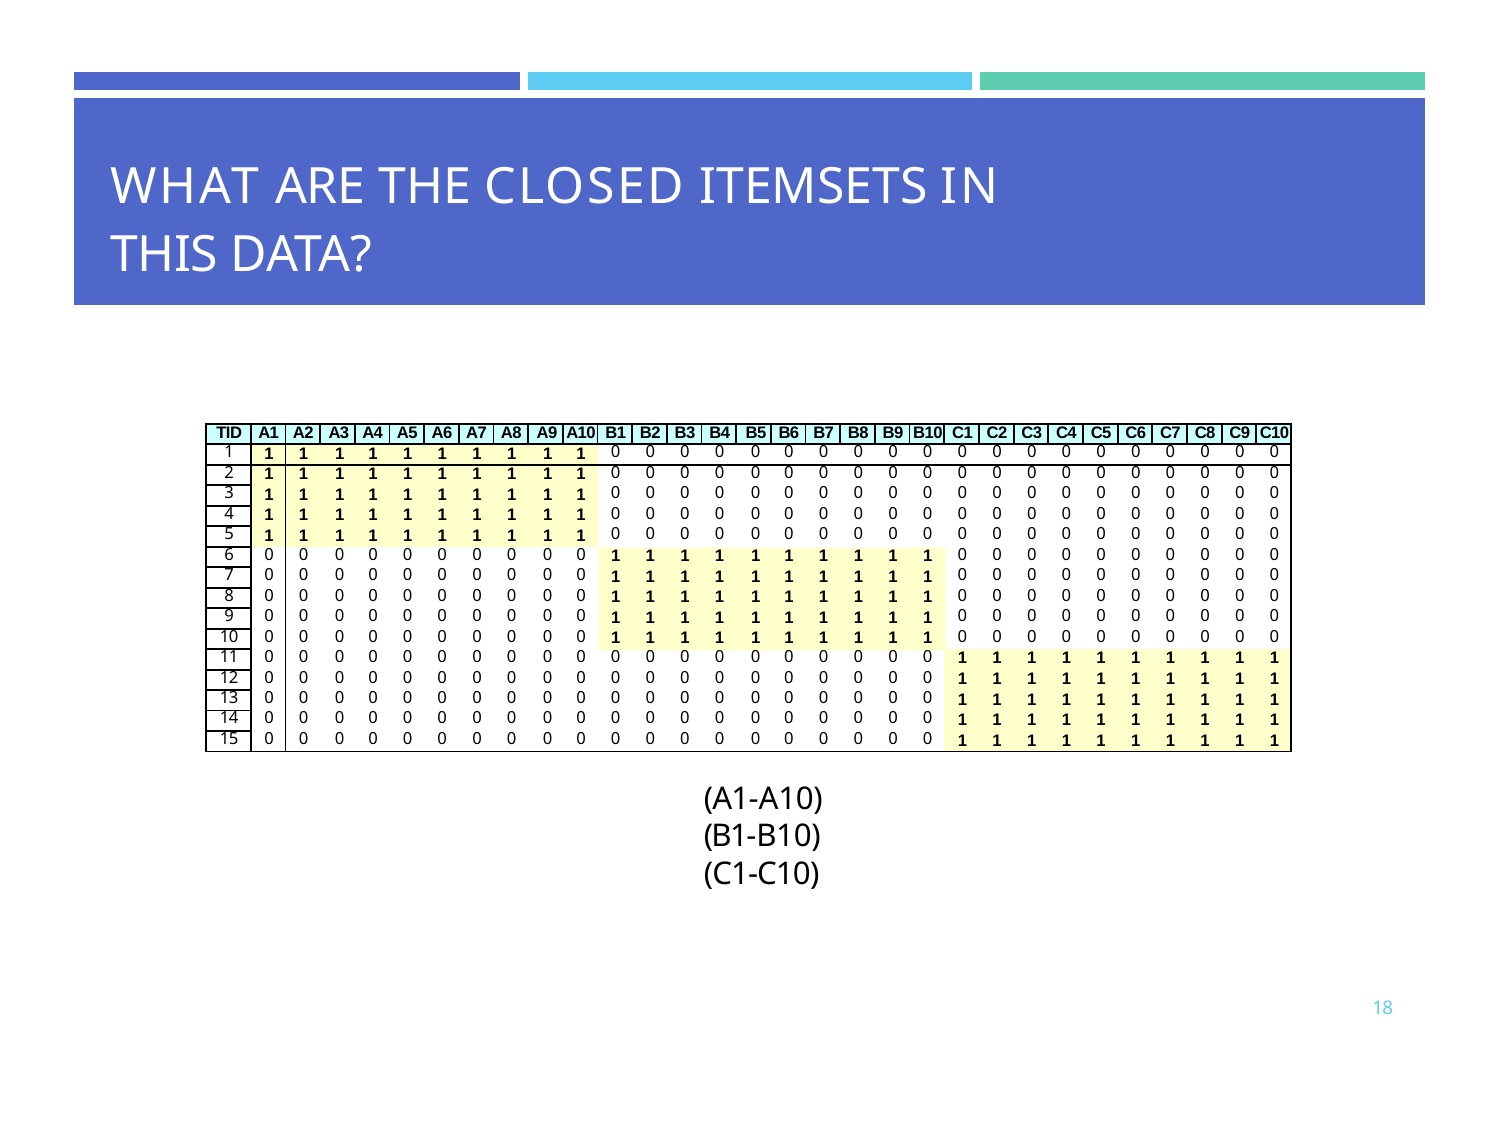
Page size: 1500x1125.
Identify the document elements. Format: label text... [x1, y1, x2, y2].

table_header [528, 72, 972, 90]
table_cell 1 [252, 526, 285, 547]
table_cell 0 [1187, 629, 1222, 649]
table_cell 0 [736, 711, 771, 731]
table_cell 0 [355, 649, 390, 670]
table_cell 0 [355, 711, 390, 731]
table_cell 5 [207, 527, 250, 546]
table_cell 1 [355, 506, 390, 526]
table_cell 0 [875, 485, 910, 506]
table_cell 0 [632, 506, 667, 526]
table_header B4 [702, 425, 735, 443]
table_cell 1 [1048, 670, 1083, 690]
table_cell 0 [979, 526, 1014, 547]
table_cell 1 [459, 466, 494, 485]
table_cell 0 [286, 608, 320, 629]
table_cell 0 [252, 547, 285, 567]
table_cell 0 [1083, 588, 1118, 608]
table_cell 0 [286, 670, 320, 690]
table_cell 0 [459, 670, 494, 690]
table_cell 0 [1118, 506, 1152, 526]
table_cell 1 [286, 466, 320, 485]
table_cell 1 [1256, 711, 1290, 731]
table_cell 0 [840, 526, 875, 547]
table_cell 9 [207, 609, 250, 628]
table_cell 0 [875, 445, 910, 464]
table_cell 0 [424, 731, 459, 751]
table_cell 1 [1118, 670, 1152, 690]
table_cell 0 [875, 690, 910, 711]
table_cell 1 [771, 567, 806, 588]
table_cell 1 [1083, 711, 1118, 731]
table_header C3 [1015, 425, 1047, 443]
table_cell 0 [528, 690, 563, 711]
table_cell 1 [252, 445, 285, 464]
table_cell 0 [494, 567, 528, 588]
table_cell 1 [910, 629, 944, 649]
table_cell 1 [736, 588, 771, 608]
table_cell 0 [1152, 526, 1187, 547]
table_header B1 [598, 425, 631, 443]
table_cell 1 [771, 588, 806, 608]
table_cell 0 [736, 670, 771, 690]
table_cell 0 [598, 711, 632, 731]
table_header A3 [321, 425, 354, 443]
table_cell 1 [286, 526, 320, 547]
table_cell 0 [563, 690, 598, 711]
table_cell 1 [1014, 711, 1048, 731]
table_cell 1 [1048, 690, 1083, 711]
table_cell 0 [702, 649, 736, 670]
table_cell 0 [910, 466, 944, 485]
table_cell 1 [1014, 649, 1048, 670]
table_cell 0 [320, 588, 355, 608]
table_header C5 [1084, 425, 1117, 443]
table_cell 0 [910, 506, 944, 526]
table_cell 1 [528, 445, 563, 464]
table_cell 0 [771, 711, 806, 731]
table_cell 1 [1048, 731, 1083, 751]
table_cell 15 [207, 732, 250, 751]
table_cell 1 [1048, 711, 1083, 731]
table_cell 0 [632, 445, 667, 464]
table_cell 0 [910, 711, 944, 731]
table_cell 0 [910, 485, 944, 506]
table_cell 0 [667, 506, 702, 526]
table_cell 1 [459, 445, 494, 464]
table_cell 1 [1083, 670, 1118, 690]
table_cell 1 [207, 445, 250, 464]
table_cell 1 [1256, 649, 1290, 670]
table_cell 1 [1118, 711, 1152, 731]
table_cell 1 [910, 608, 944, 629]
table_cell 1 [702, 547, 736, 567]
table_cell 0 [1014, 526, 1048, 547]
table_header A9 [529, 425, 562, 443]
table_cell 0 [1048, 629, 1083, 649]
table_cell 0 [736, 445, 771, 464]
table_cell 0 [563, 731, 598, 751]
table_cell 1 [944, 649, 979, 670]
table_cell 1 [424, 485, 459, 506]
table_cell 0 [875, 670, 910, 690]
table_cell 0 [1014, 608, 1048, 629]
table_cell 0 [1187, 445, 1222, 464]
table_cell 0 [1048, 608, 1083, 629]
table_cell 0 [771, 649, 806, 670]
table_cell 1 [1014, 670, 1048, 690]
table_cell 0 [1083, 466, 1118, 485]
table_cell 0 [702, 690, 736, 711]
table_header B3 [668, 425, 701, 443]
table_cell 0 [1014, 445, 1048, 464]
table_cell 0 [632, 649, 667, 670]
table_cell 0 [598, 731, 632, 751]
table_cell 1 [320, 466, 355, 485]
table_cell 0 [1118, 485, 1152, 506]
table_cell 0 [424, 649, 459, 670]
table_cell 0 [1014, 485, 1048, 506]
table_cell 0 [1118, 466, 1152, 485]
table_cell 1 [910, 547, 944, 567]
table_cell 0 [944, 588, 979, 608]
table_cell 0 [736, 649, 771, 670]
table_cell 0 [563, 629, 598, 649]
table_cell 0 [1048, 526, 1083, 547]
table_cell 0 [944, 485, 979, 506]
table_cell 0 [944, 567, 979, 588]
table_cell 1 [979, 649, 1014, 670]
table_cell 4 [207, 507, 250, 525]
table_cell 1 [944, 731, 979, 751]
table_cell 0 [840, 506, 875, 526]
table_cell 0 [1083, 547, 1118, 567]
table_header C1 [945, 425, 978, 443]
table_cell 1 [979, 731, 1014, 751]
table_cell 0 [632, 731, 667, 751]
table_cell 0 [563, 649, 598, 670]
table_cell 0 [806, 485, 840, 506]
table_cell 0 [1152, 445, 1187, 464]
table_cell 0 [1048, 485, 1083, 506]
table_cell 0 [252, 588, 285, 608]
table_cell 0 [806, 445, 840, 464]
table_cell 0 [598, 506, 632, 526]
table_cell 1 [528, 485, 563, 506]
table_cell 0 [910, 690, 944, 711]
table_cell 0 [494, 608, 528, 629]
table_cell 0 [286, 567, 320, 588]
table_cell 1 [320, 445, 355, 464]
table_cell 1 [806, 547, 840, 567]
table_cell 0 [459, 731, 494, 751]
table_cell 1 [840, 629, 875, 649]
table_cell 1 [563, 485, 598, 506]
table_cell 0 [320, 690, 355, 711]
table_cell 0 [632, 690, 667, 711]
table_cell 0 [702, 731, 736, 751]
table_cell 1 [840, 567, 875, 588]
table_cell 0 [459, 588, 494, 608]
table_cell 1 [563, 506, 598, 526]
table_header A1 [252, 425, 285, 443]
table_cell 0 [563, 608, 598, 629]
table_cell 1 [1222, 690, 1256, 711]
table_cell 1 [667, 608, 702, 629]
table_header C10 [1257, 425, 1290, 443]
table_header C7 [1153, 425, 1186, 443]
table_cell 0 [424, 629, 459, 649]
table_cell 0 [1083, 526, 1118, 547]
table_cell 1 [424, 445, 459, 464]
table_cell 0 [528, 649, 563, 670]
table_cell 1 [632, 608, 667, 629]
table_cell 0 [944, 445, 979, 464]
table_cell 1 [771, 608, 806, 629]
table_cell 0 [1222, 466, 1256, 485]
table_cell 1 [875, 588, 910, 608]
table_cell 0 [528, 711, 563, 731]
table_cell 1 [424, 466, 459, 485]
table_cell 0 [1256, 608, 1290, 629]
table_cell 1 [944, 670, 979, 690]
table_cell 0 [390, 670, 424, 690]
table_header A10 [564, 425, 597, 443]
table_cell 0 [1256, 506, 1290, 526]
table_cell 0 [390, 649, 424, 670]
table_cell 0 [320, 567, 355, 588]
table_cell 0 [1118, 629, 1152, 649]
table_cell 0 [1222, 506, 1256, 526]
table_cell 0 [563, 588, 598, 608]
table_cell 0 [598, 485, 632, 506]
table_cell 1 [494, 466, 528, 485]
table_cell 1 [528, 506, 563, 526]
table_cell 0 [667, 649, 702, 670]
table_cell 0 [736, 485, 771, 506]
table_cell 0 [1187, 485, 1222, 506]
table_cell 0 [910, 670, 944, 690]
table_cell 0 [1118, 567, 1152, 588]
table_cell 0 [1256, 567, 1290, 588]
table_cell 0 [494, 629, 528, 649]
table_cell 0 [494, 649, 528, 670]
table_cell 0 [632, 711, 667, 731]
table_cell 0 [979, 506, 1014, 526]
table_cell 1 [1118, 649, 1152, 670]
table_cell 0 [667, 466, 702, 485]
table_cell 0 [1083, 608, 1118, 629]
table_cell 1 [390, 526, 424, 547]
table_cell 0 [979, 629, 1014, 649]
table_cell 0 [1152, 547, 1187, 567]
table_cell 0 [390, 567, 424, 588]
table_cell 0 [459, 567, 494, 588]
table_cell 0 [979, 547, 1014, 567]
table_cell 0 [1187, 506, 1222, 526]
table_cell 0 [528, 731, 563, 751]
table_cell 10 [207, 630, 250, 648]
table_cell 0 [667, 731, 702, 751]
table_cell 0 [1152, 506, 1187, 526]
table_header [74, 72, 520, 90]
table_cell 0 [944, 466, 979, 485]
table_cell 1 [702, 608, 736, 629]
table_cell 0 [1256, 485, 1290, 506]
table_cell 0 [944, 608, 979, 629]
table_cell 1 [494, 526, 528, 547]
table_cell 0 [459, 711, 494, 731]
table_cell 1 [771, 629, 806, 649]
table_cell 0 [979, 567, 1014, 588]
table_cell 0 [286, 649, 320, 670]
table_cell 0 [702, 506, 736, 526]
table_cell 0 [1118, 608, 1152, 629]
table_cell 1 [494, 485, 528, 506]
table_cell 11 [207, 650, 250, 669]
table_cell 1 [1187, 670, 1222, 690]
table_cell 1 [944, 690, 979, 711]
table_cell 1 [771, 547, 806, 567]
table_cell 1 [632, 547, 667, 567]
table_header A4 [356, 425, 389, 443]
table_cell 1 [1222, 711, 1256, 731]
table_cell 1 [1187, 690, 1222, 711]
table_cell 0 [910, 649, 944, 670]
table_cell 1 [736, 629, 771, 649]
table_cell 1 [1048, 649, 1083, 670]
table_cell 1 [806, 629, 840, 649]
table_cell 1 [390, 445, 424, 464]
table_cell 1 [944, 711, 979, 731]
table_cell 0 [840, 485, 875, 506]
table_cell 0 [944, 547, 979, 567]
table_cell 1 [598, 629, 632, 649]
table_cell 0 [1187, 466, 1222, 485]
table_cell 0 [598, 670, 632, 690]
table_cell 0 [424, 711, 459, 731]
table_cell 0 [1083, 445, 1118, 464]
table_cell 0 [1014, 506, 1048, 526]
table_cell 0 [667, 690, 702, 711]
table_cell 1 [598, 608, 632, 629]
table_cell 0 [459, 649, 494, 670]
table_cell 0 [563, 547, 598, 567]
table_cell 3 [207, 486, 250, 505]
table_cell 1 [1256, 670, 1290, 690]
table_cell 0 [252, 690, 285, 711]
table_cell 0 [390, 731, 424, 751]
table_cell 0 [771, 690, 806, 711]
table_cell 0 [1048, 588, 1083, 608]
table_cell 0 [355, 608, 390, 629]
table_cell 1 [979, 711, 1014, 731]
table_cell 1 [563, 445, 598, 464]
table_cell 0 [1256, 629, 1290, 649]
table_cell 1 [806, 567, 840, 588]
table_cell 1 [667, 588, 702, 608]
table_cell 0 [459, 608, 494, 629]
table_cell 0 [390, 608, 424, 629]
table_cell 0 [806, 711, 840, 731]
table_cell 0 [667, 670, 702, 690]
table_cell 0 [910, 526, 944, 547]
table_cell 0 [528, 567, 563, 588]
table_cell 0 [390, 547, 424, 567]
table_cell 0 [459, 629, 494, 649]
table_cell 0 [494, 670, 528, 690]
table_cell 0 [702, 466, 736, 485]
table_cell 0 [1014, 588, 1048, 608]
table_header C9 [1223, 425, 1255, 443]
table_cell 0 [598, 445, 632, 464]
text_box (A1-A10) (B1-B10) (C1-C10) [701, 776, 828, 891]
table_cell 0 [563, 711, 598, 731]
table_cell 1 [632, 567, 667, 588]
table_cell 1 [806, 588, 840, 608]
table_cell 1 [355, 526, 390, 547]
table_cell 0 [632, 670, 667, 690]
table_cell 0 [1152, 629, 1187, 649]
table_cell 0 [286, 629, 320, 649]
table_cell 2 [207, 466, 250, 484]
table_cell 1 [875, 608, 910, 629]
table_cell 0 [840, 445, 875, 464]
table_cell 0 [1118, 445, 1152, 464]
table_cell 1 [355, 466, 390, 485]
table_cell 0 [806, 466, 840, 485]
table_cell 0 [736, 466, 771, 485]
table_cell 0 [528, 588, 563, 608]
table_cell 0 [459, 547, 494, 567]
table_cell 0 [1083, 485, 1118, 506]
table_cell 0 [1014, 629, 1048, 649]
table_cell 1 [736, 567, 771, 588]
table_cell 0 [1014, 466, 1048, 485]
table_cell 1 [1222, 731, 1256, 751]
table_cell 0 [840, 731, 875, 751]
table_cell 0 [528, 670, 563, 690]
table_cell 0 [320, 649, 355, 670]
table_cell 1 [1187, 649, 1222, 670]
table_cell 12 [207, 671, 250, 689]
table_cell 1 [806, 608, 840, 629]
table_cell 1 [528, 526, 563, 547]
table_cell 0 [598, 466, 632, 485]
table_cell 0 [806, 526, 840, 547]
table_cell 1 [459, 485, 494, 506]
table_cell 1 [979, 690, 1014, 711]
table_cell 0 [632, 526, 667, 547]
table_cell 0 [771, 445, 806, 464]
table_cell 0 [944, 526, 979, 547]
table_cell 0 [286, 690, 320, 711]
table_cell 0 [771, 670, 806, 690]
table_cell 0 [1118, 526, 1152, 547]
table_cell 0 [875, 526, 910, 547]
table_header TID [207, 425, 250, 443]
table_cell 0 [1222, 588, 1256, 608]
table_cell 0 [1152, 466, 1187, 485]
table_cell 1 [910, 567, 944, 588]
table_cell 0 [1222, 567, 1256, 588]
table_header C8 [1188, 425, 1221, 443]
table_cell 0 [910, 445, 944, 464]
table_cell 1 [390, 466, 424, 485]
table_cell 1 [286, 506, 320, 526]
table_cell 0 [355, 547, 390, 567]
table_cell 0 [390, 690, 424, 711]
table_cell 0 [355, 731, 390, 751]
table_cell 0 [702, 445, 736, 464]
table_cell 0 [355, 567, 390, 588]
table_cell 1 [1014, 690, 1048, 711]
table_cell 0 [320, 608, 355, 629]
table_cell 0 [1048, 506, 1083, 526]
table_cell 1 [1083, 690, 1118, 711]
table_cell 1 [598, 567, 632, 588]
table_cell 0 [806, 690, 840, 711]
table_cell 0 [1187, 547, 1222, 567]
table_cell 1 [286, 445, 320, 464]
table_cell 0 [979, 608, 1014, 629]
table_cell 0 [979, 466, 1014, 485]
table_cell 7 [207, 568, 250, 587]
table_cell 0 [390, 711, 424, 731]
table_cell 1 [459, 526, 494, 547]
table_cell 0 [1256, 445, 1290, 464]
table_cell 1 [355, 485, 390, 506]
table_cell 0 [771, 466, 806, 485]
table_cell 0 [598, 649, 632, 670]
table_cell 0 [1187, 567, 1222, 588]
table_header B9 [876, 425, 909, 443]
table_cell 0 [979, 445, 1014, 464]
table_cell 0 [875, 649, 910, 670]
table_cell 0 [286, 711, 320, 731]
table_cell 1 [736, 547, 771, 567]
table_cell 1 [1118, 731, 1152, 751]
table_cell 0 [424, 588, 459, 608]
table_cell 0 [424, 547, 459, 567]
table_cell 0 [840, 711, 875, 731]
table_cell 1 [1083, 731, 1118, 751]
table_cell 0 [1152, 567, 1187, 588]
table_cell 1 [424, 526, 459, 547]
table_cell 1 [875, 547, 910, 567]
table_cell 1 [667, 547, 702, 567]
table_cell 0 [320, 670, 355, 690]
table_cell 1 [979, 670, 1014, 690]
table_cell 1 [1118, 690, 1152, 711]
table_cell 1 [320, 526, 355, 547]
table_header A5 [390, 425, 423, 443]
table_cell 0 [1256, 526, 1290, 547]
table_cell 1 [494, 506, 528, 526]
table_cell 0 [1187, 588, 1222, 608]
table_header B10 [910, 425, 943, 443]
table_cell 0 [806, 731, 840, 751]
table_cell 1 [459, 506, 494, 526]
table_cell 1 [1014, 731, 1048, 751]
table_header B2 [633, 425, 666, 443]
table_cell 0 [736, 731, 771, 751]
table_cell 0 [1048, 466, 1083, 485]
table_cell 1 [1152, 670, 1187, 690]
table_cell 1 [1187, 731, 1222, 751]
table_cell 1 [355, 445, 390, 464]
table_cell 0 [252, 629, 285, 649]
table_cell 0 [667, 485, 702, 506]
table_cell 0 [563, 567, 598, 588]
table_cell 0 [840, 466, 875, 485]
table_cell 1 [840, 547, 875, 567]
table_cell 1 [390, 485, 424, 506]
table_cell 0 [528, 608, 563, 629]
table_cell 1 [840, 608, 875, 629]
table_cell 0 [424, 567, 459, 588]
table_cell 0 [252, 567, 285, 588]
table_cell 0 [252, 711, 285, 731]
table_cell 1 [528, 466, 563, 485]
table_cell 0 [771, 485, 806, 506]
table_cell 0 [771, 731, 806, 751]
table_header B7 [806, 425, 839, 443]
table_cell 0 [806, 670, 840, 690]
table_cell 0 [1222, 629, 1256, 649]
table_cell 1 [736, 608, 771, 629]
table_cell 0 [1152, 485, 1187, 506]
table_cell 1 [1256, 731, 1290, 751]
table_cell 1 [1152, 711, 1187, 731]
table_cell 0 [702, 670, 736, 690]
table_cell 0 [424, 690, 459, 711]
table_cell 0 [944, 629, 979, 649]
table_cell WHAT ARE THE CLOSED ITEMSETS IN THIS DATA? [74, 98, 1425, 305]
table_cell 0 [563, 670, 598, 690]
table_cell 1 [1083, 649, 1118, 670]
table_cell 1 [320, 506, 355, 526]
table_cell 0 [1222, 608, 1256, 629]
table_cell 1 [563, 526, 598, 547]
table_header C2 [980, 425, 1013, 443]
table_header C6 [1119, 425, 1151, 443]
table_header B5 [737, 425, 770, 443]
table_cell 1 [252, 466, 285, 485]
table_cell 0 [944, 506, 979, 526]
table_cell 1 [632, 629, 667, 649]
table_cell 0 [355, 690, 390, 711]
table_cell 0 [736, 506, 771, 526]
table_cell 1 [424, 506, 459, 526]
table_cell 0 [1014, 547, 1048, 567]
table_cell 1 [702, 588, 736, 608]
table_cell 0 [840, 690, 875, 711]
table_cell 1 [1152, 731, 1187, 751]
table_cell 0 [667, 445, 702, 464]
table_cell 1 [1222, 670, 1256, 690]
table_cell 0 [875, 466, 910, 485]
table_cell 0 [979, 588, 1014, 608]
table_cell 0 [702, 485, 736, 506]
table_cell 0 [494, 547, 528, 567]
table_cell 0 [771, 526, 806, 547]
table_cell 0 [1222, 485, 1256, 506]
table_cell 0 [910, 731, 944, 751]
table_cell 1 [667, 629, 702, 649]
table_cell 0 [1152, 588, 1187, 608]
table_cell 0 [459, 690, 494, 711]
table_cell 0 [736, 690, 771, 711]
table_header A7 [460, 425, 493, 443]
table_header B6 [772, 425, 805, 443]
table_cell 0 [1222, 526, 1256, 547]
table_cell 0 [1256, 547, 1290, 567]
table_cell 0 [702, 526, 736, 547]
table_cell 0 [320, 629, 355, 649]
table_cell 1 [632, 588, 667, 608]
table_cell 0 [494, 731, 528, 751]
table_cell 0 [1118, 547, 1152, 567]
table_cell 0 [632, 466, 667, 485]
table_cell 0 [702, 711, 736, 731]
table_cell 0 [390, 629, 424, 649]
table_cell 0 [286, 588, 320, 608]
table_header A6 [425, 425, 458, 443]
table_cell 1 [1256, 690, 1290, 711]
table_cell 0 [528, 547, 563, 567]
table_cell 0 [1256, 466, 1290, 485]
table_cell 0 [771, 506, 806, 526]
table_cell 0 [1014, 567, 1048, 588]
table_cell 0 [252, 608, 285, 629]
table_header B8 [841, 425, 874, 443]
table_cell 0 [598, 526, 632, 547]
table_cell 0 [494, 711, 528, 731]
table_cell 1 [1187, 711, 1222, 731]
table_cell 0 [632, 485, 667, 506]
table_cell 14 [207, 711, 250, 730]
table_cell 1 [252, 485, 285, 506]
table_cell 0 [320, 731, 355, 751]
table_cell 1 [598, 588, 632, 608]
table_cell 0 [390, 588, 424, 608]
table_cell 0 [355, 670, 390, 690]
table_cell 0 [252, 670, 285, 690]
table_cell 0 [1083, 567, 1118, 588]
table_cell 0 [1048, 567, 1083, 588]
table_cell 0 [1152, 608, 1187, 629]
table_cell 1 [390, 506, 424, 526]
table_cell 1 [910, 588, 944, 608]
table_cell 1 [494, 445, 528, 464]
table_cell 0 [875, 711, 910, 731]
table_cell 0 [875, 506, 910, 526]
table_cell 0 [598, 690, 632, 711]
table_cell 0 [806, 649, 840, 670]
table_cell 0 [528, 629, 563, 649]
table_cell 0 [1118, 588, 1152, 608]
table_cell 1 [1152, 690, 1187, 711]
table_cell 0 [286, 731, 320, 751]
table_cell 1 [702, 629, 736, 649]
table_cell 1 [702, 567, 736, 588]
table_cell 0 [355, 588, 390, 608]
table_cell 0 [1083, 506, 1118, 526]
table_cell 0 [840, 649, 875, 670]
table_cell 0 [667, 526, 702, 547]
table_cell 0 [1083, 629, 1118, 649]
table_cell 1 [1222, 649, 1256, 670]
table_cell 0 [1187, 526, 1222, 547]
table_cell 0 [736, 526, 771, 547]
table_cell 0 [1222, 445, 1256, 464]
table_cell 0 [355, 629, 390, 649]
table_cell 0 [1187, 608, 1222, 629]
table_cell 0 [875, 731, 910, 751]
table_header A8 [494, 425, 527, 443]
table_header [980, 72, 1425, 90]
table_cell 0 [806, 506, 840, 526]
table_cell 0 [252, 649, 285, 670]
table_cell 1 [252, 506, 285, 526]
table_cell 1 [667, 567, 702, 588]
table_header C4 [1049, 425, 1082, 443]
slide_number 18 [1365, 995, 1400, 1125]
table_cell 1 [875, 629, 910, 649]
table_cell 0 [667, 711, 702, 731]
table_cell 1 [320, 485, 355, 506]
table_cell 1 [1152, 649, 1187, 670]
table_cell 0 [494, 690, 528, 711]
table_cell 0 [320, 547, 355, 567]
table_cell 13 [207, 691, 250, 710]
table_cell 8 [207, 589, 250, 607]
table_cell 0 [286, 547, 320, 567]
table_cell 0 [1256, 588, 1290, 608]
table_cell 1 [840, 588, 875, 608]
table_cell 1 [563, 466, 598, 485]
table_cell 0 [494, 588, 528, 608]
table_cell 1 [875, 567, 910, 588]
table_cell 0 [1222, 547, 1256, 567]
table_cell 1 [286, 485, 320, 506]
table_cell 1 [598, 547, 632, 567]
table_header A2 [286, 425, 319, 443]
table_cell 0 [320, 711, 355, 731]
table_cell 0 [979, 485, 1014, 506]
table_cell 0 [840, 670, 875, 690]
table_cell 0 [1048, 445, 1083, 464]
table_cell 0 [424, 608, 459, 629]
table_cell 0 [252, 731, 285, 751]
table_cell 0 [424, 670, 459, 690]
table_cell 0 [1048, 547, 1083, 567]
table_cell 6 [207, 548, 250, 566]
